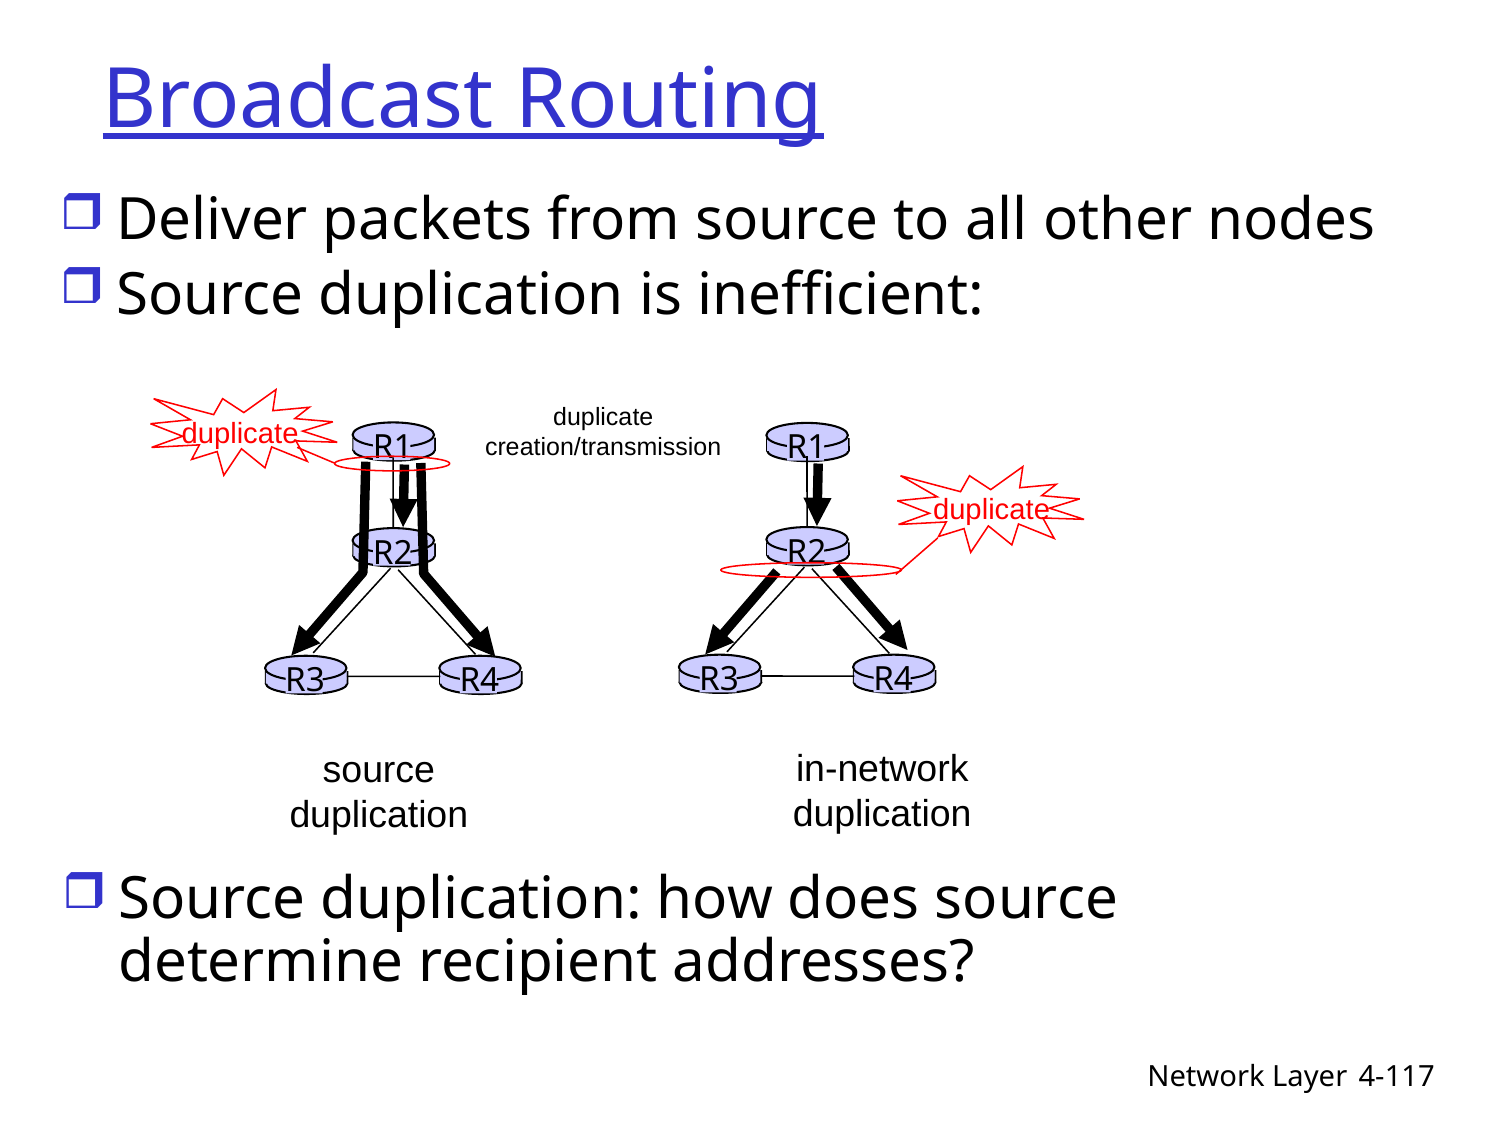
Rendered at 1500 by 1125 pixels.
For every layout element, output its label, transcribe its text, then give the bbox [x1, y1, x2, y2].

footer Network Layer [887, 1049, 1338, 1125]
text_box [150, 389, 1085, 844]
list Deliver packets from source to all other nodes Source duplication is inefficient: [44, 181, 1453, 341]
title Broadcast Routing [87, 0, 1363, 181]
text_box Source duplication: how does source determine recipient addresses? [47, 861, 1380, 1020]
slide_number 4-117 [1338, 1049, 1451, 1125]
